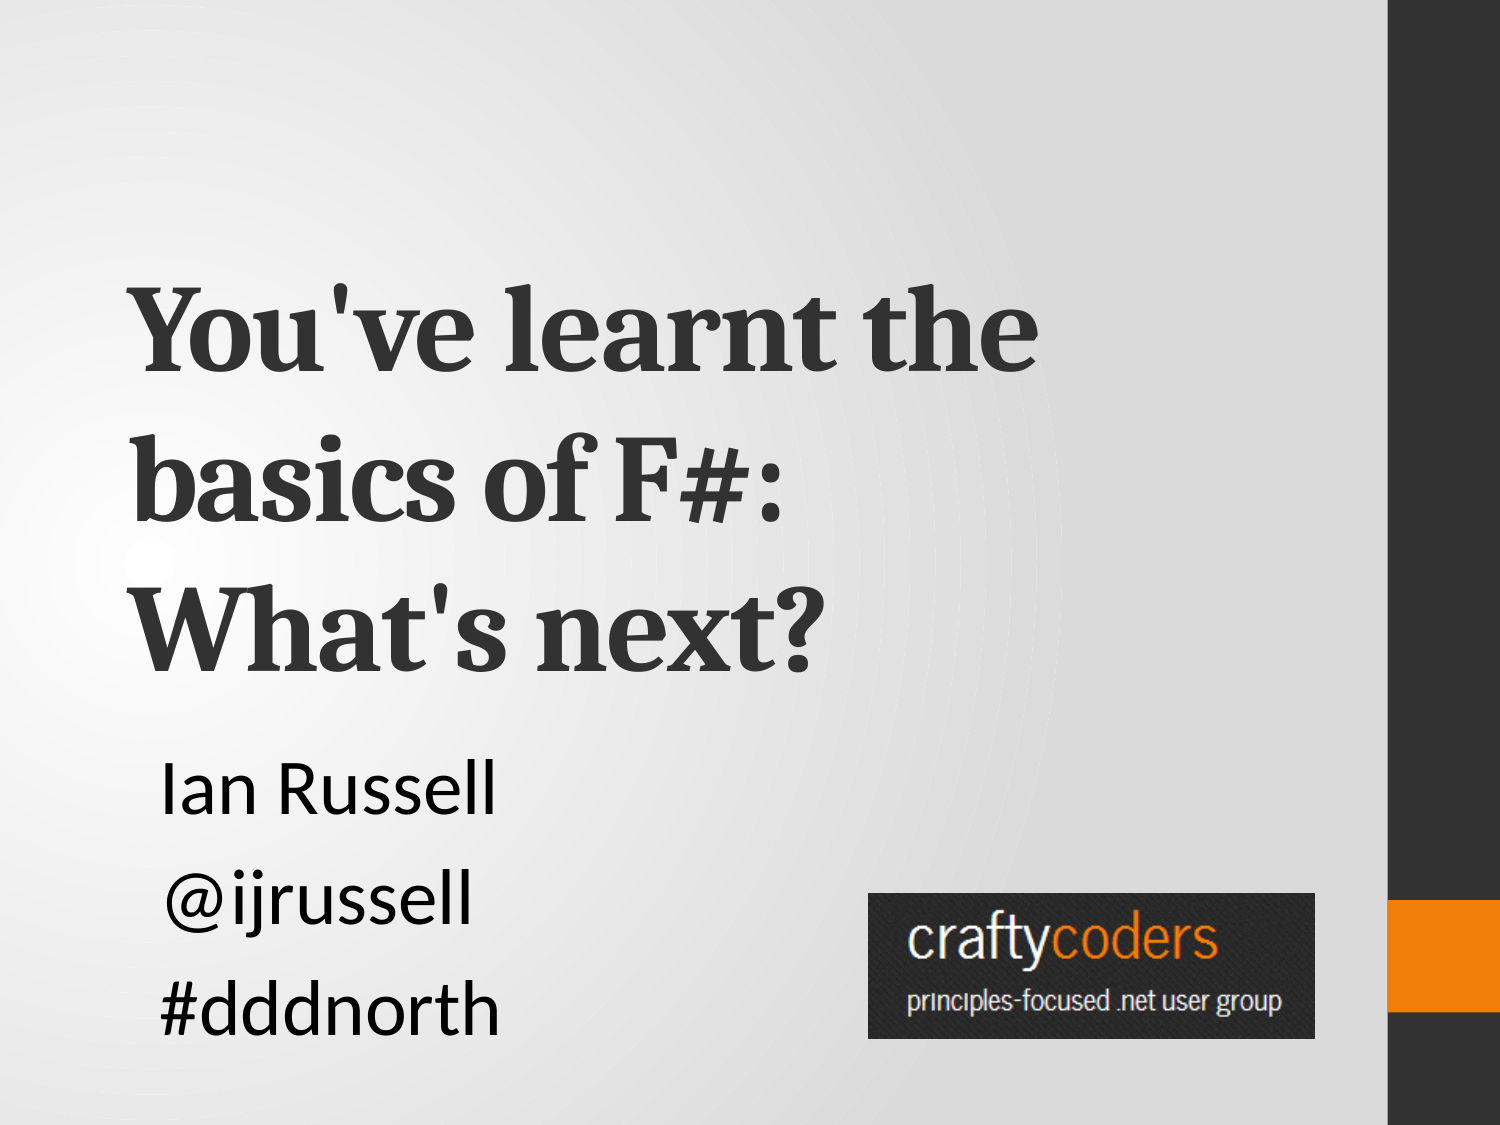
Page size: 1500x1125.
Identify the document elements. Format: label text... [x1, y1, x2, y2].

picture [867, 892, 1316, 1040]
text_box Ian Russell @ijrussell #dddnorth [144, 727, 809, 1063]
title You've learnt the basics of F#: What's next? [112, 243, 1367, 705]
